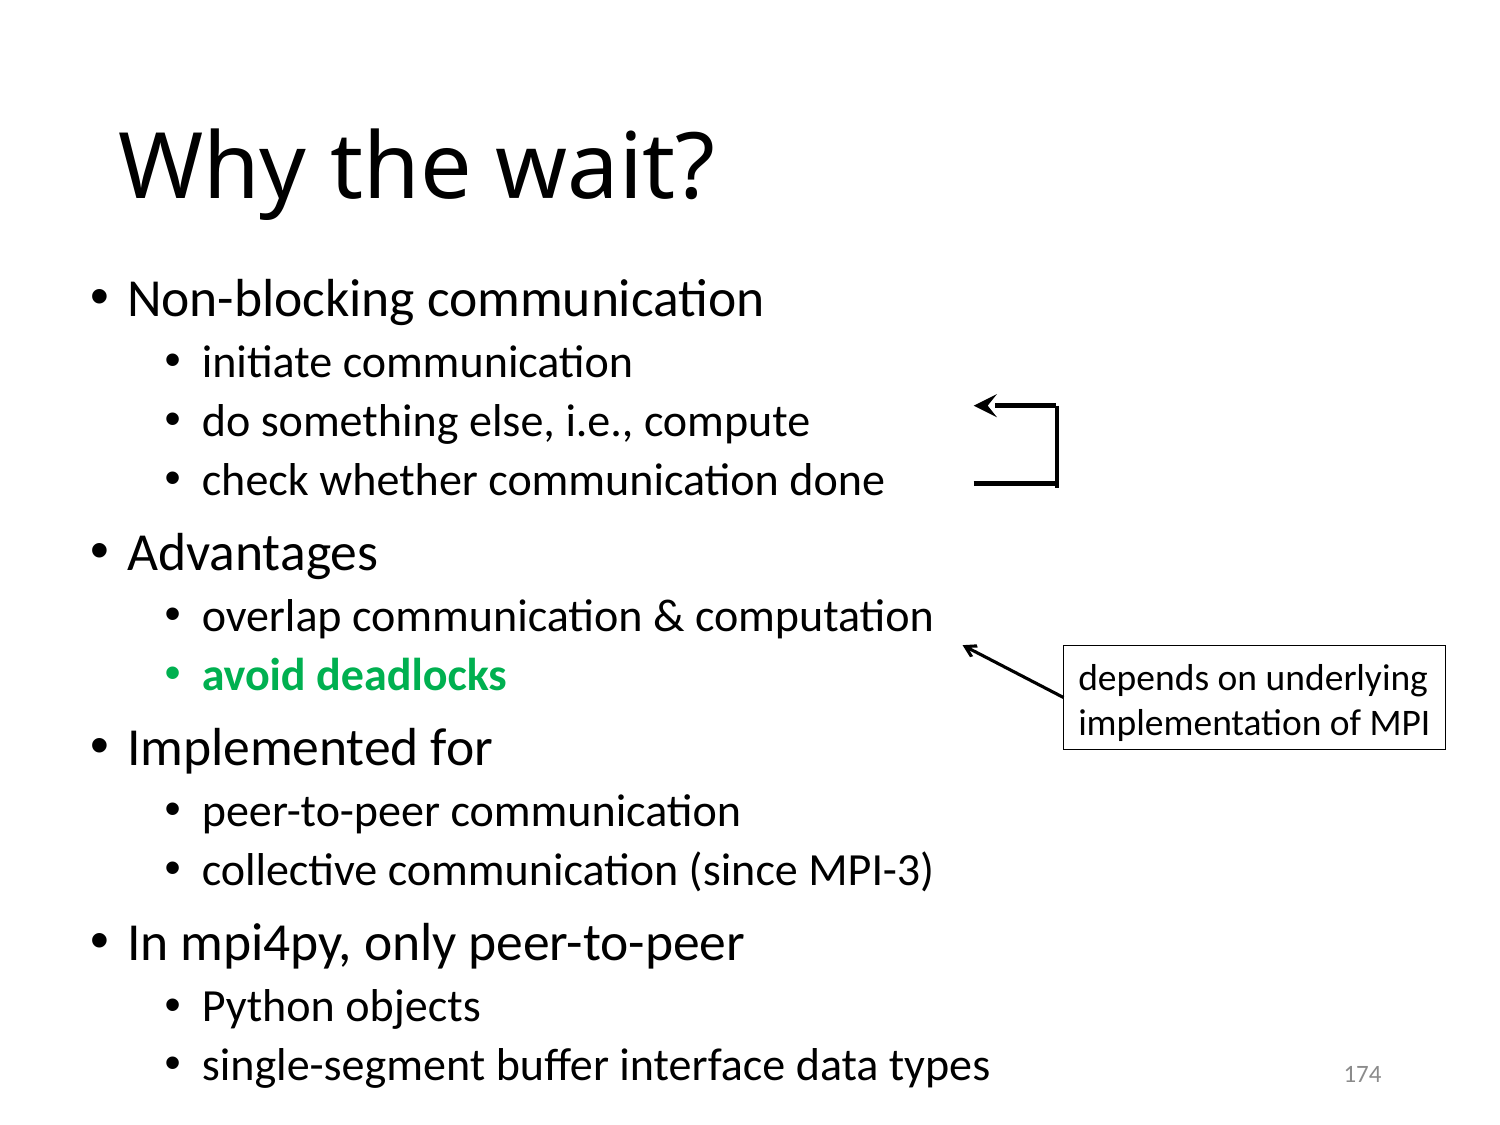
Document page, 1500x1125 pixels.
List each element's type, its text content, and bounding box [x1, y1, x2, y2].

list Non-blocking communication initiate communication do something else, i.e., compute check whether communication done Advantages overlap communication & computation avoid deadlocks Implemented for peer-to-peer communication collective communication (since MPI-3) In mpi4py, only peer-to-peer Python objects single-segment buffer interface data types [75, 262, 1425, 1106]
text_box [973, 405, 1058, 489]
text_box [962, 645, 1447, 752]
title Why the wait? [103, 59, 1397, 262]
slide_number 174 [1059, 1042, 1397, 1103]
